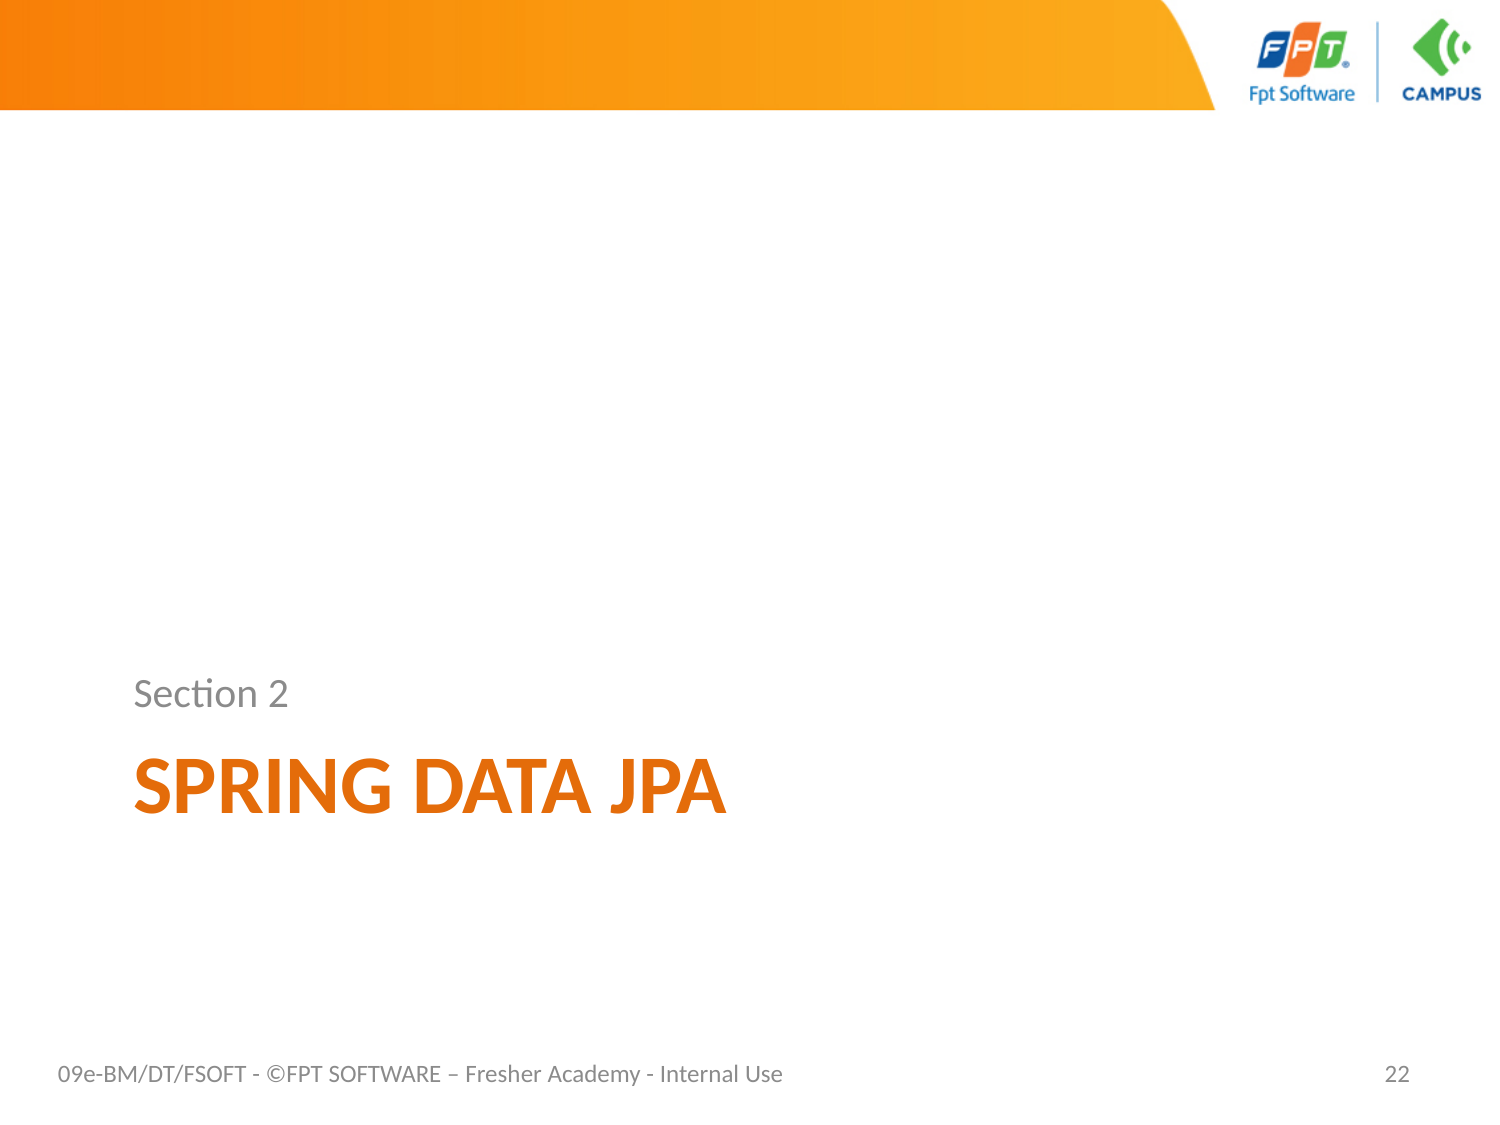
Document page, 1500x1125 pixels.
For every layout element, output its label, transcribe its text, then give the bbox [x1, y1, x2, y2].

list Section 2 [118, 476, 1394, 723]
picture [0, 0, 1500, 1125]
footer 09e-BM/DT/FSOFT - ©FPT SOFTWARE – Fresher Academy - Internal Use [31, 1042, 811, 1103]
slide_number 22 [1074, 1042, 1425, 1103]
title Spring Data jpa [118, 723, 1394, 947]
